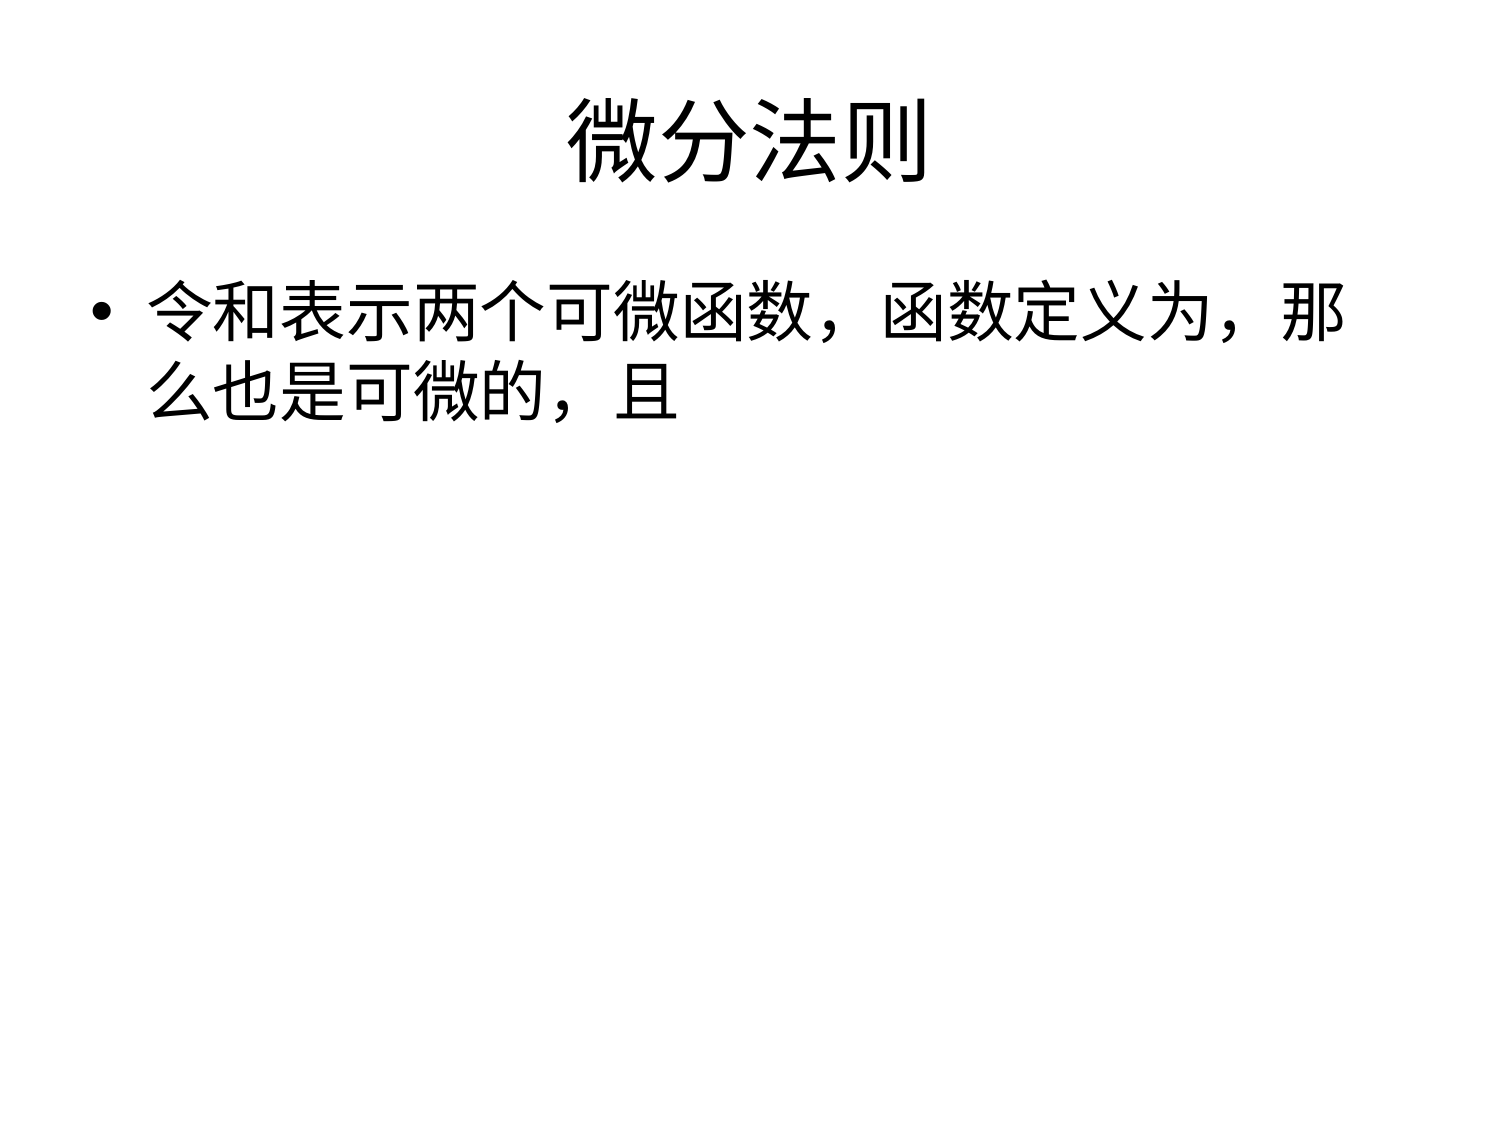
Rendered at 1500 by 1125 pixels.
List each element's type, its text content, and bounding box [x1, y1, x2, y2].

title 微分法则 [75, 45, 1425, 233]
